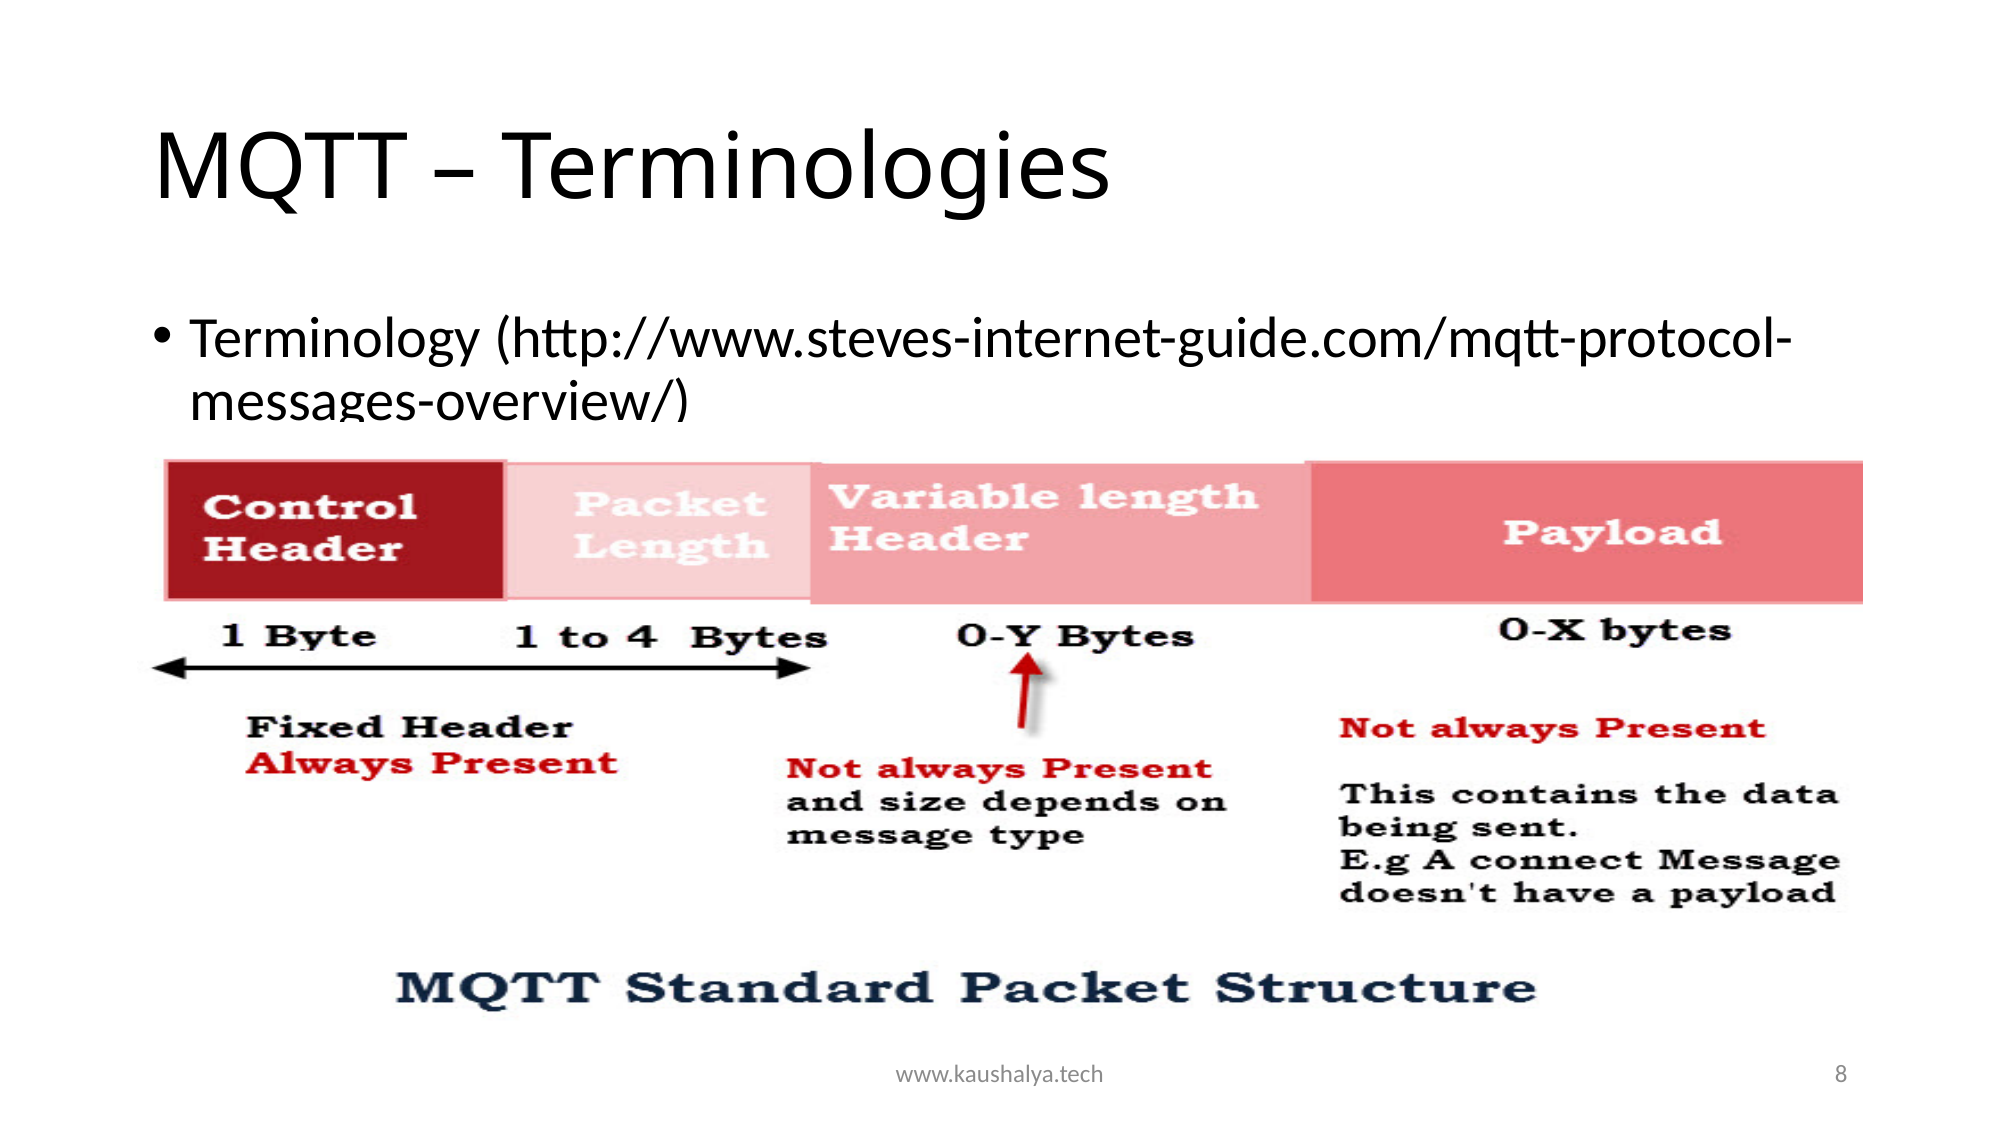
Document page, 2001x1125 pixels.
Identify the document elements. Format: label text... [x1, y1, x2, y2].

picture [137, 422, 1863, 1043]
list Terminology (http://www.steves-internet-guide.com/mqtt-protocol-messages-overview/) [137, 299, 1863, 422]
slide_number 8 [1412, 1043, 1863, 1103]
title MQTT – Terminologies [137, 59, 1863, 278]
footer www.kaushalya.tech [662, 1043, 1338, 1103]
